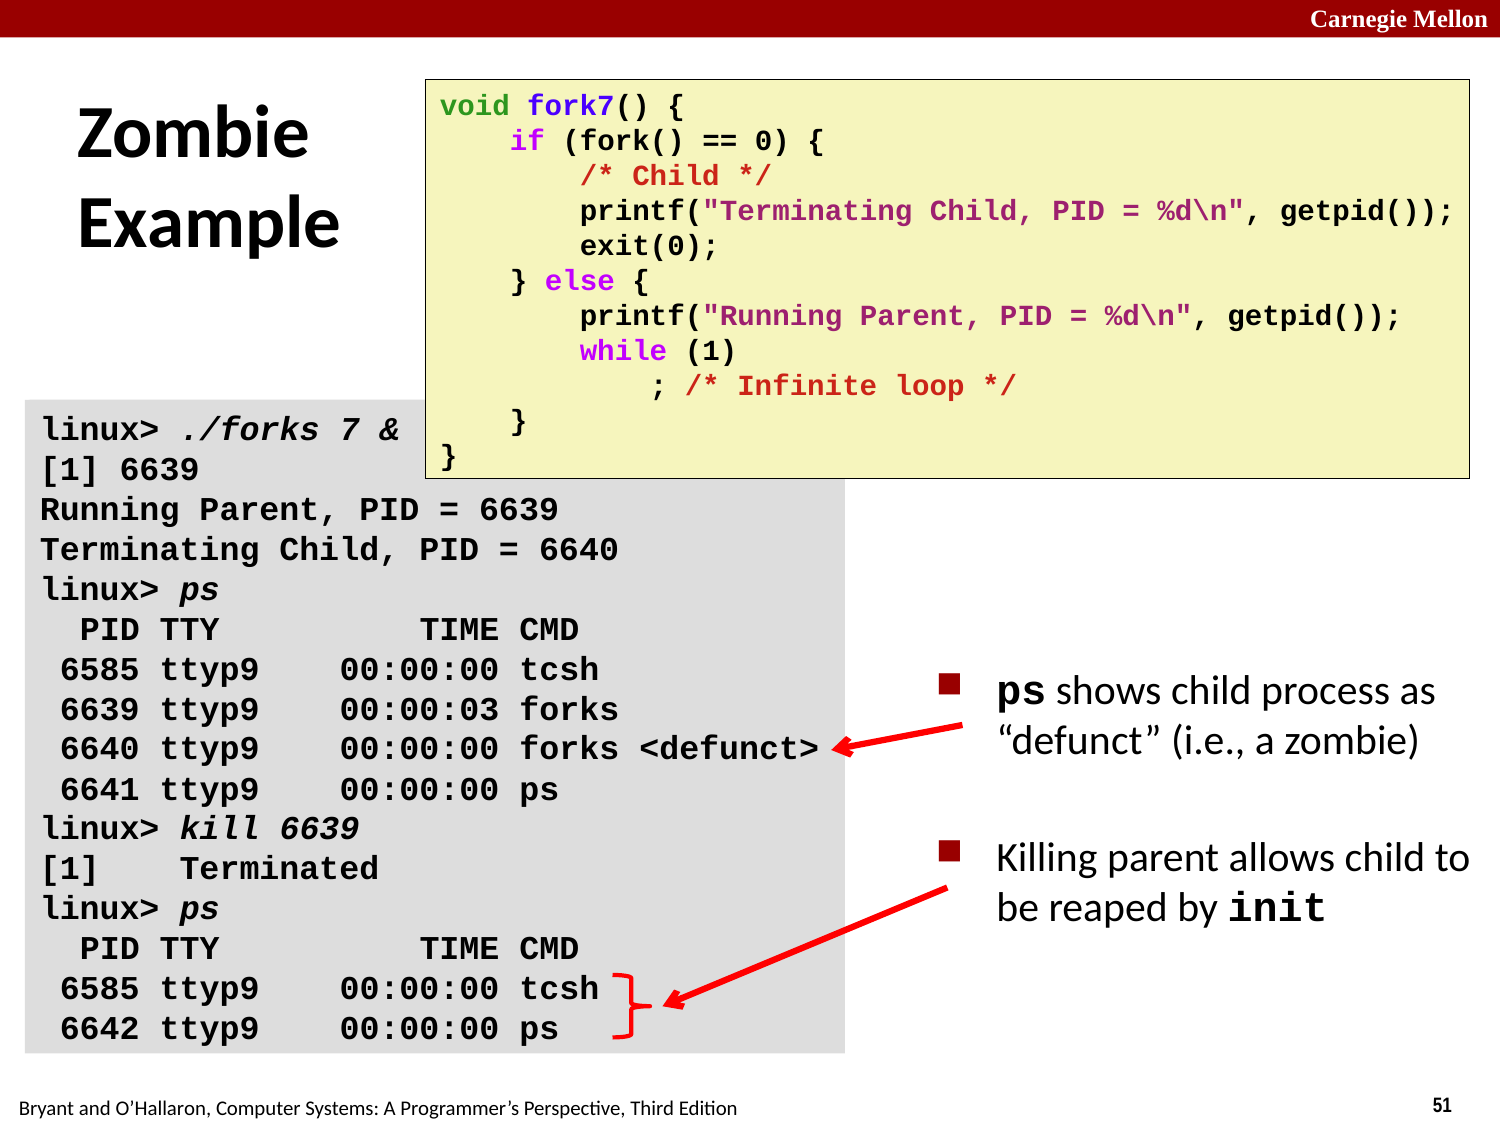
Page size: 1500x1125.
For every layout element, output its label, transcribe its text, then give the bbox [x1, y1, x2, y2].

title Zombie Example [62, 82, 392, 263]
text_box linux> ./forks 7 & [1] 6639 Running Parent, PID = 6639 Terminating Child, PID = 6640 linux> ps PID TTY TIME CMD 6585 ttyp9 00:00:00 tcsh 6639 ttyp9 00:00:03 forks 6640 ttyp9 00:00:00 forks <defunct> 6641 ttyp9 00:00:00 ps linux> kill 6639 [1] Terminated linux> ps PID TTY TIME CMD 6585 ttyp9 00:00:00 tcsh 6642 ttyp9 00:00:00 ps [24, 399, 845, 1054]
list ps shows child process as “defunct” (i.e., a zombie) Killing parent allows child to be reaped by init [924, 654, 1500, 1088]
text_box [612, 887, 948, 1038]
text_box void fork7() { if (fork() == 0) { /* Child */ printf("Terminating Child, PID = %d\n", getpid()); exit(0); } else { printf("Running Parent, PID = %d\n", getpid()); while (1) ; /* Infinite loop */ } } [424, 79, 1470, 479]
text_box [830, 724, 963, 751]
text_box forks.c [1284, 424, 1472, 482]
